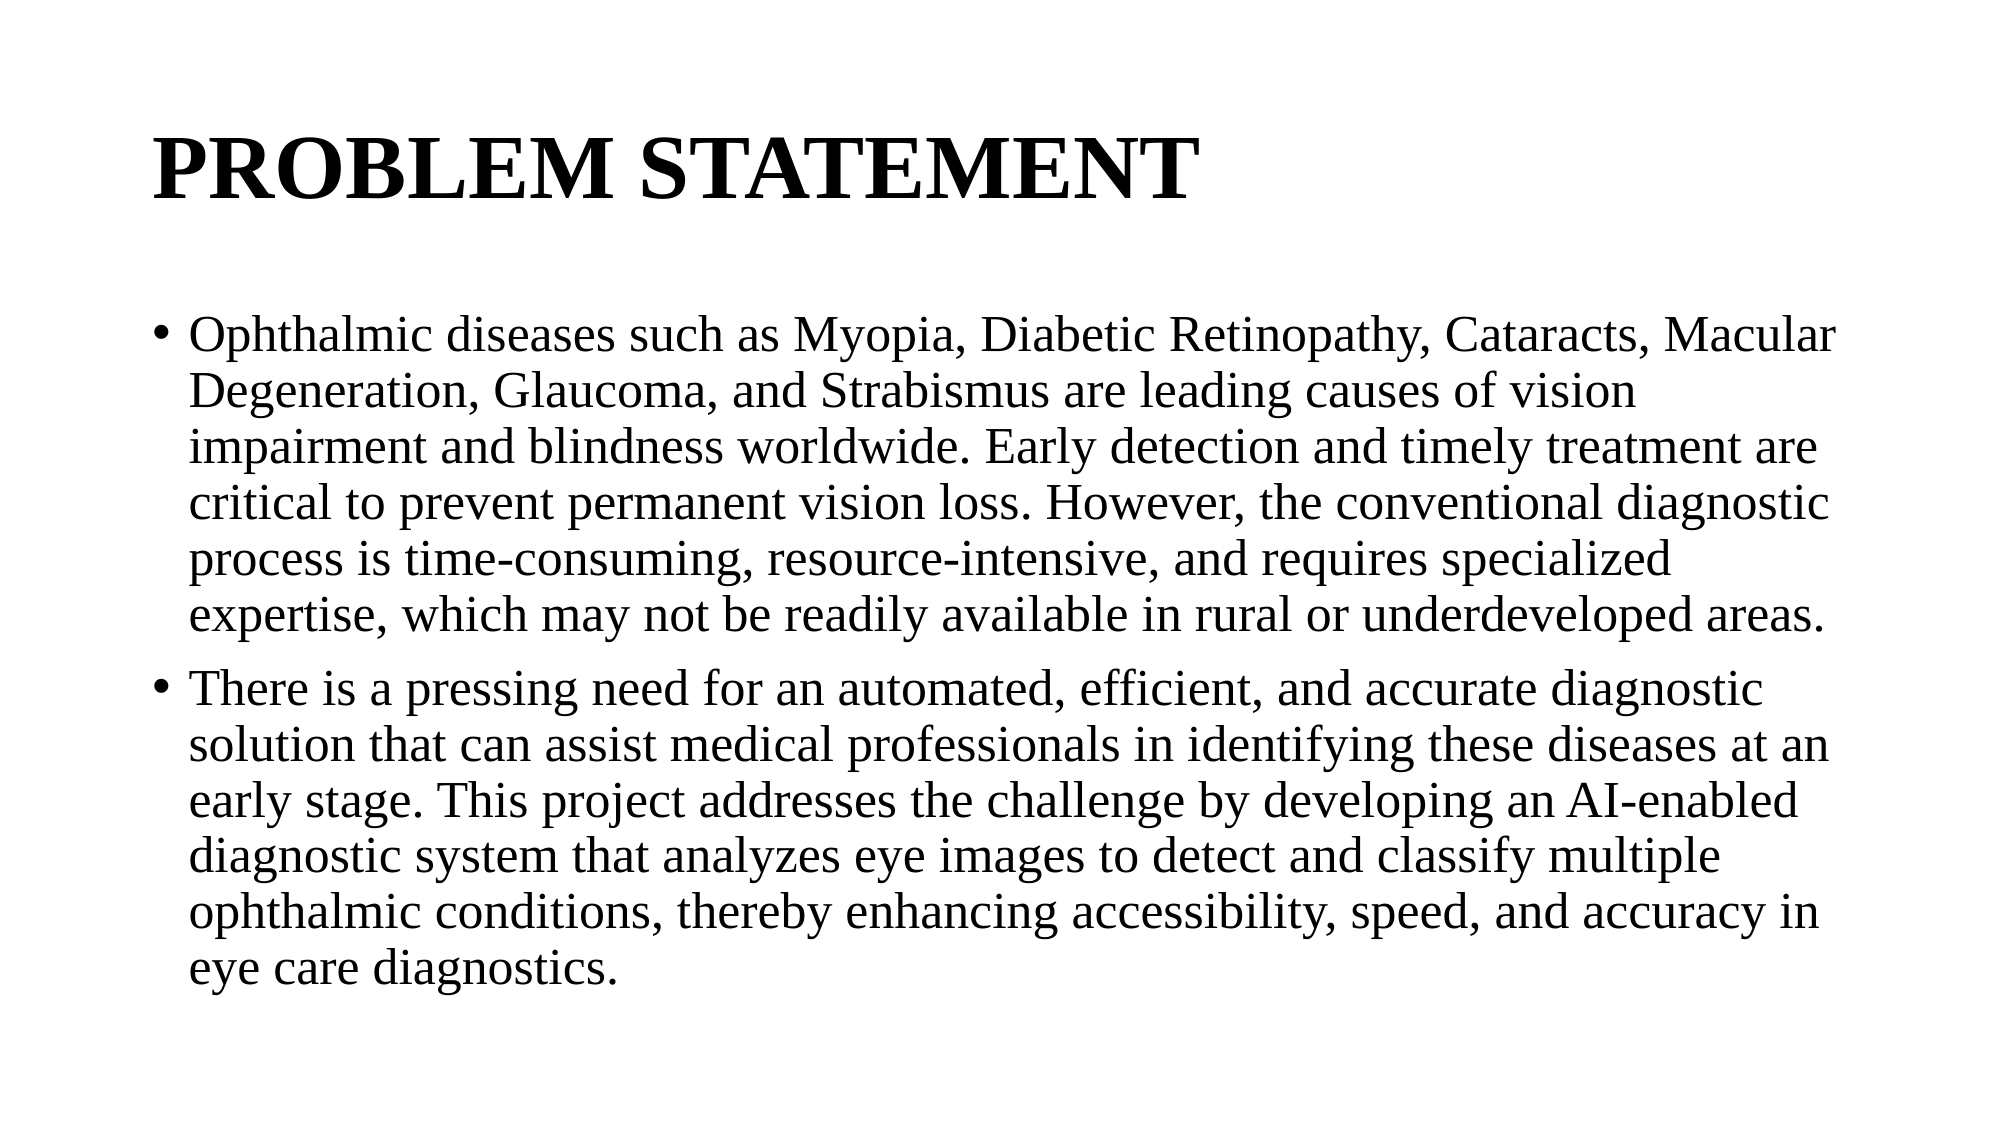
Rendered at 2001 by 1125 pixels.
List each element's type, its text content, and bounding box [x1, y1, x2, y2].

title PROBLEM STATEMENT [137, 59, 1863, 278]
list Ophthalmic diseases such as Myopia, Diabetic Retinopathy, Cataracts, Macular Degeneration, Glaucoma, and Strabismus are leading causes of vision impairment and blindness worldwide. Early detection and timely treatment are critical to prevent permanent vision loss. However, the conventional diagnostic process is time-consuming, resource-intensive, and requires specialized expertise, which may not be readily available in rural or underdeveloped areas. There is a pressing need for an automated, efficient, and accurate diagnostic solution that can assist medical professionals in identifying these diseases at an early stage. This project addresses the challenge by developing an AI-enabled diagnostic system that analyzes eye images to detect and classify multiple ophthalmic conditions, thereby enhancing accessibility, speed, and accuracy in eye care diagnostics. [137, 299, 1863, 1014]
